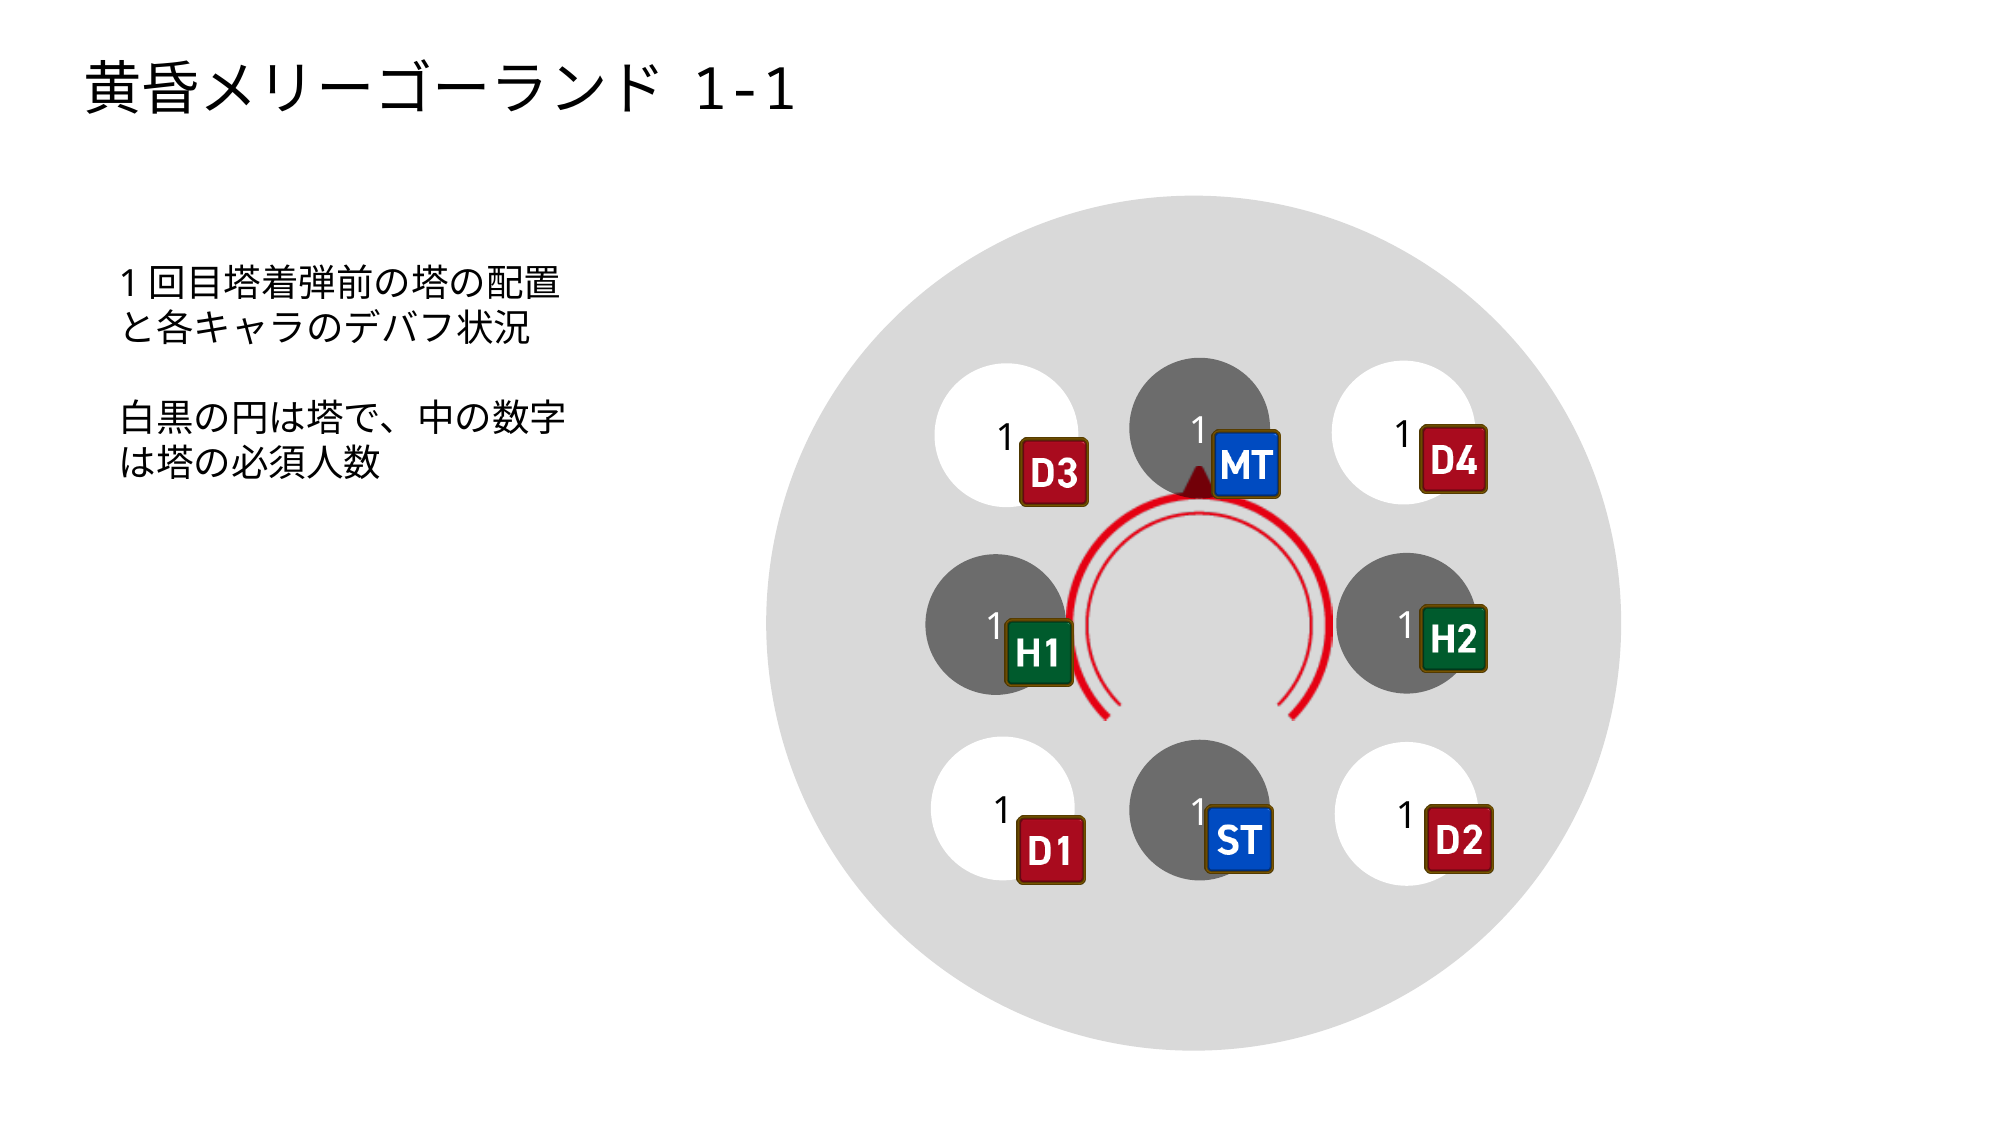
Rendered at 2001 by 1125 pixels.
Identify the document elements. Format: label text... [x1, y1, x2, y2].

text_box 1 [1331, 360, 1476, 505]
text_box 1回目塔着弾前の塔の配置と各キャラのデバフ状況 白黒の円は塔で、中の数字は塔の必須人数 [103, 251, 585, 492]
picture [1004, 429, 1333, 721]
picture [1204, 804, 1274, 874]
text_box [766, 195, 1622, 1051]
picture [1419, 604, 1488, 674]
text_box 1 [934, 363, 1079, 508]
text_box 1 [930, 736, 1075, 881]
picture [1424, 804, 1494, 874]
picture [1419, 424, 1488, 494]
title 黄昏メリーゴーランド 1-1 [68, 44, 1932, 170]
text_box 1 [1334, 741, 1478, 886]
picture [1016, 815, 1086, 885]
text_box 1 [925, 554, 1066, 695]
text_box 1 [1129, 739, 1270, 881]
text_box 1 [1129, 357, 1271, 466]
text_box 1 [1336, 552, 1475, 694]
